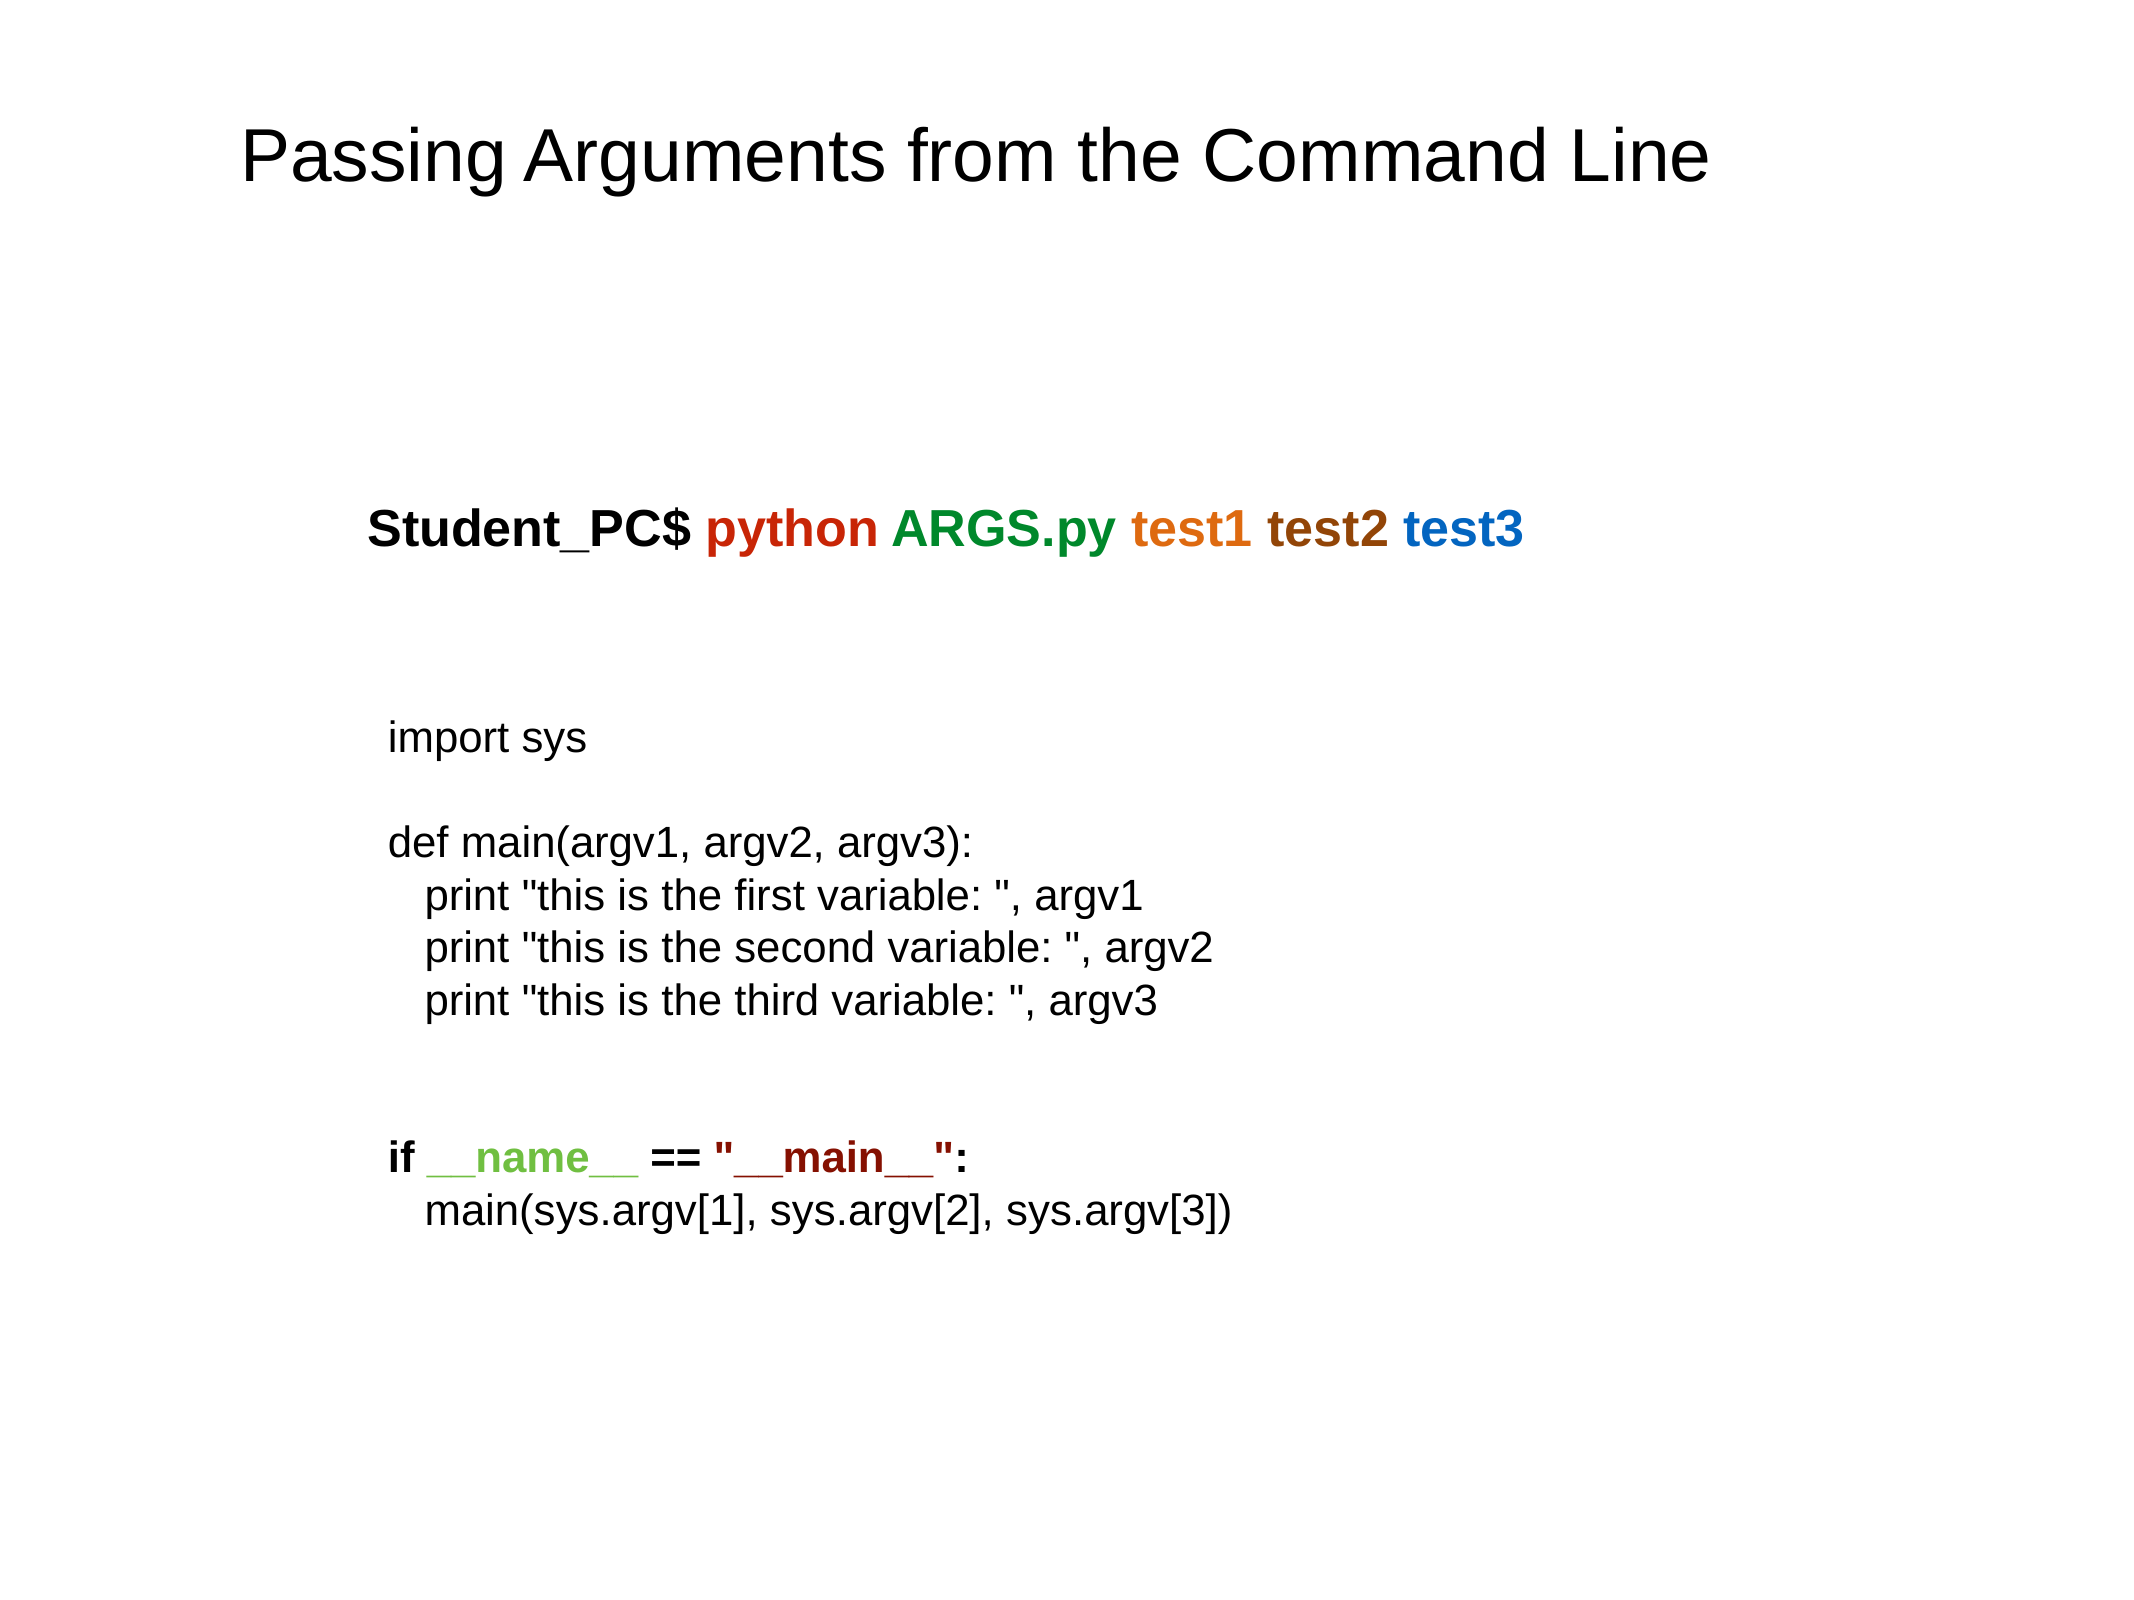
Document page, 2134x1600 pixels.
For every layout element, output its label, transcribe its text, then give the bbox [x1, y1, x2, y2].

text_box Student_PC$ python ARGS.py test1 test2 test3 [359, 423, 1534, 565]
text_box Passing Arguments from the Command Line [231, 97, 1742, 205]
text_box import sys def main(argv1, argv2, argv3): print "this is the first variable: ", argv1 print "this is the second variable: ", argv2 print "this is the third variable: ", argv3 if __name__ == "__main__": main(sys.argv[1], sys.argv[2], sys.argv[3]) [379, 700, 1242, 1243]
